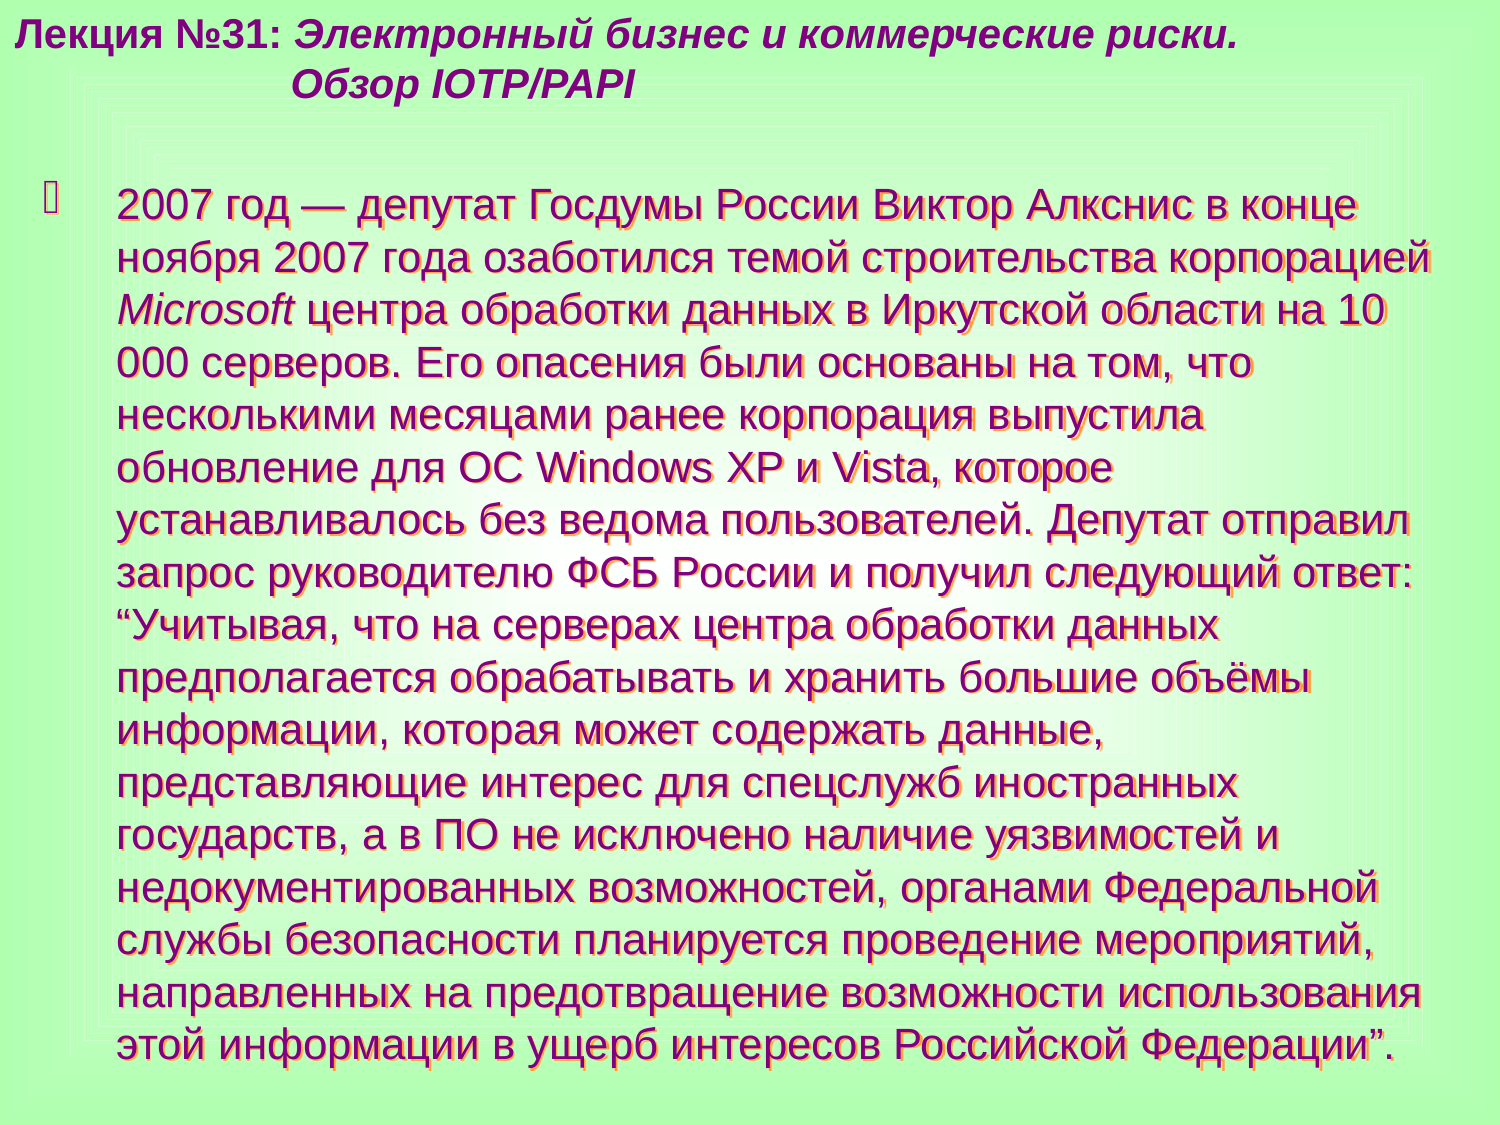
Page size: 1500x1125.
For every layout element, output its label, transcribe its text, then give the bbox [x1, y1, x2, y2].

text_box Лекция №31: Электронный бизнес и коммерческие риски. Обзор IOTP/PAPI [0, 0, 1500, 115]
text_box 2007 год — депутат Госдумы России Виктор Алкснис в конце ноября 2007 года озаботился темой строительства корпорацией Microsoft центра обработки данных в Иркутской области на 10 000 серверов. Его опасения были основаны на том, что несколькими месяцами ранее корпорация выпустила обновление для ОС Windows XP и Vista, которое устанавливалось без ведома пользователей. Депутат отправил запрос руководителю ФСБ России и получил следующий ответ: “Учитывая, что на серверах центра обработки данных предполагается обрабатывать и хранить большие объёмы информации, которая может содержать данные, представляющие интерес для спецслужб иностранных государств, а в ПО не исключено наличие уязвимостей и недокументированных возможностей, органами Федеральной службы безопасности планируется проведение мероприятий, направленных на предотвращение возможности использования этой информации в ущерб интересов Российской Федерации”. [42, 175, 1459, 1069]
